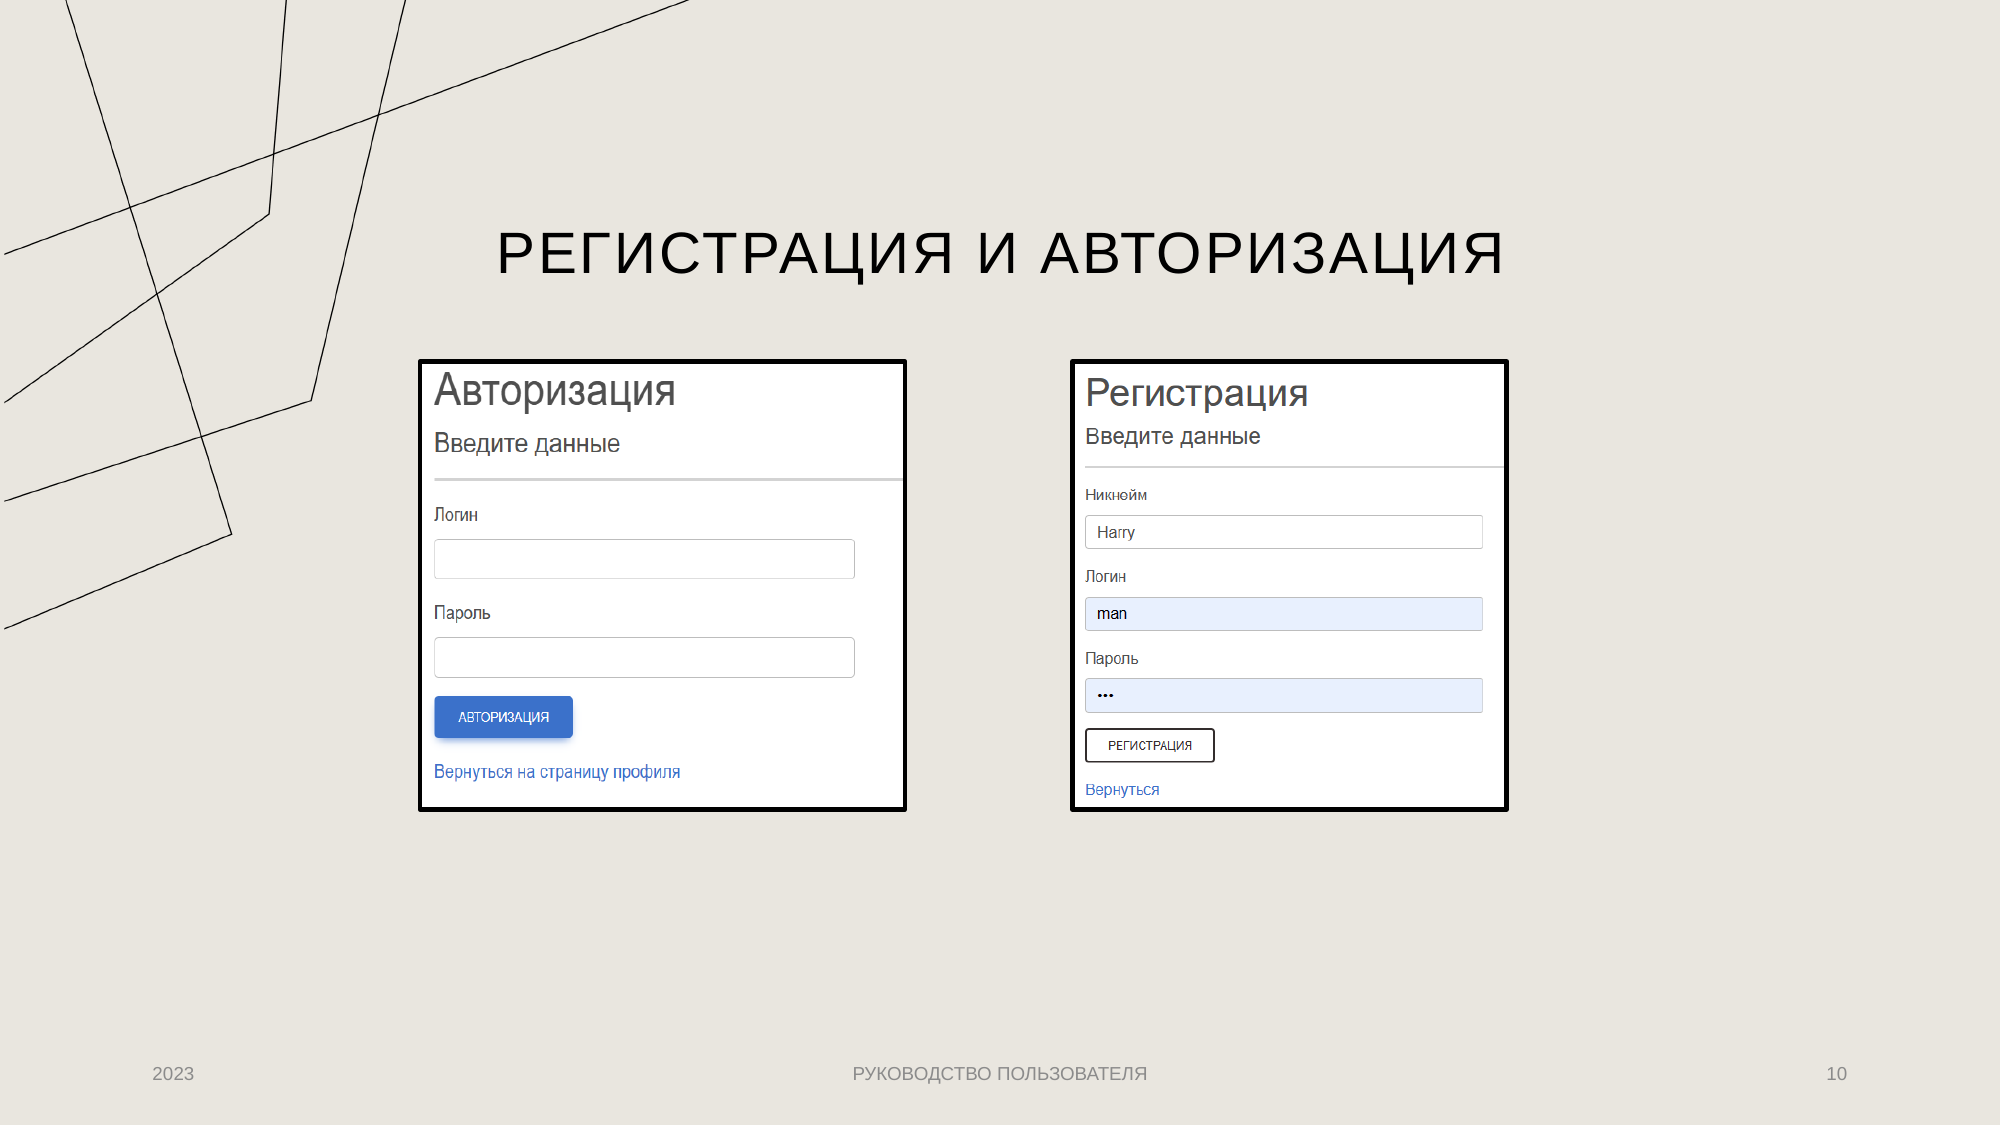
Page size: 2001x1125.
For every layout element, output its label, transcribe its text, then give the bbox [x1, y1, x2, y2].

picture [1074, 363, 1505, 807]
slide_number 10 [1412, 1042, 1863, 1103]
footer РУКОВОДСТВО ПОЛЬЗОВАТЕЛЯ [662, 1042, 1338, 1103]
slide_number 2023 [137, 1042, 588, 1103]
title Регистрация и авторизация [481, 146, 1863, 364]
picture [4, 0, 721, 642]
picture [422, 363, 903, 807]
